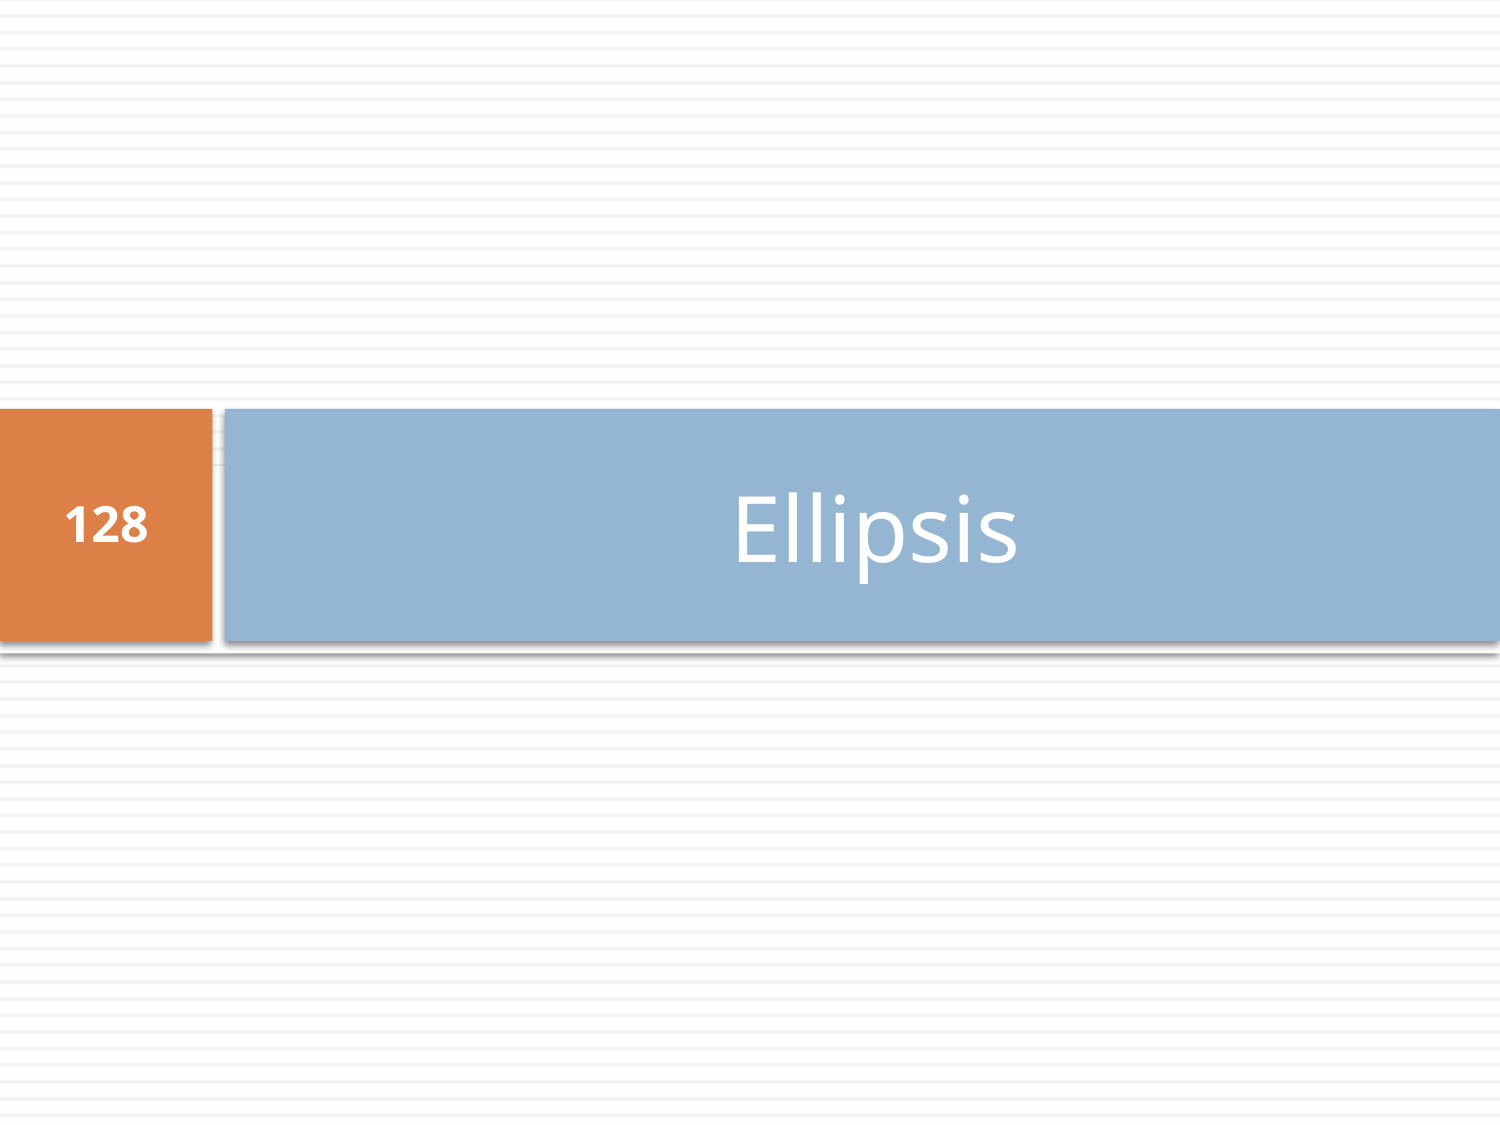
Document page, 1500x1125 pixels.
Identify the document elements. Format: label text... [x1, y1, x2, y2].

slide_number 128 [0, 469, 213, 585]
title Ellipsis [238, 444, 1489, 607]
